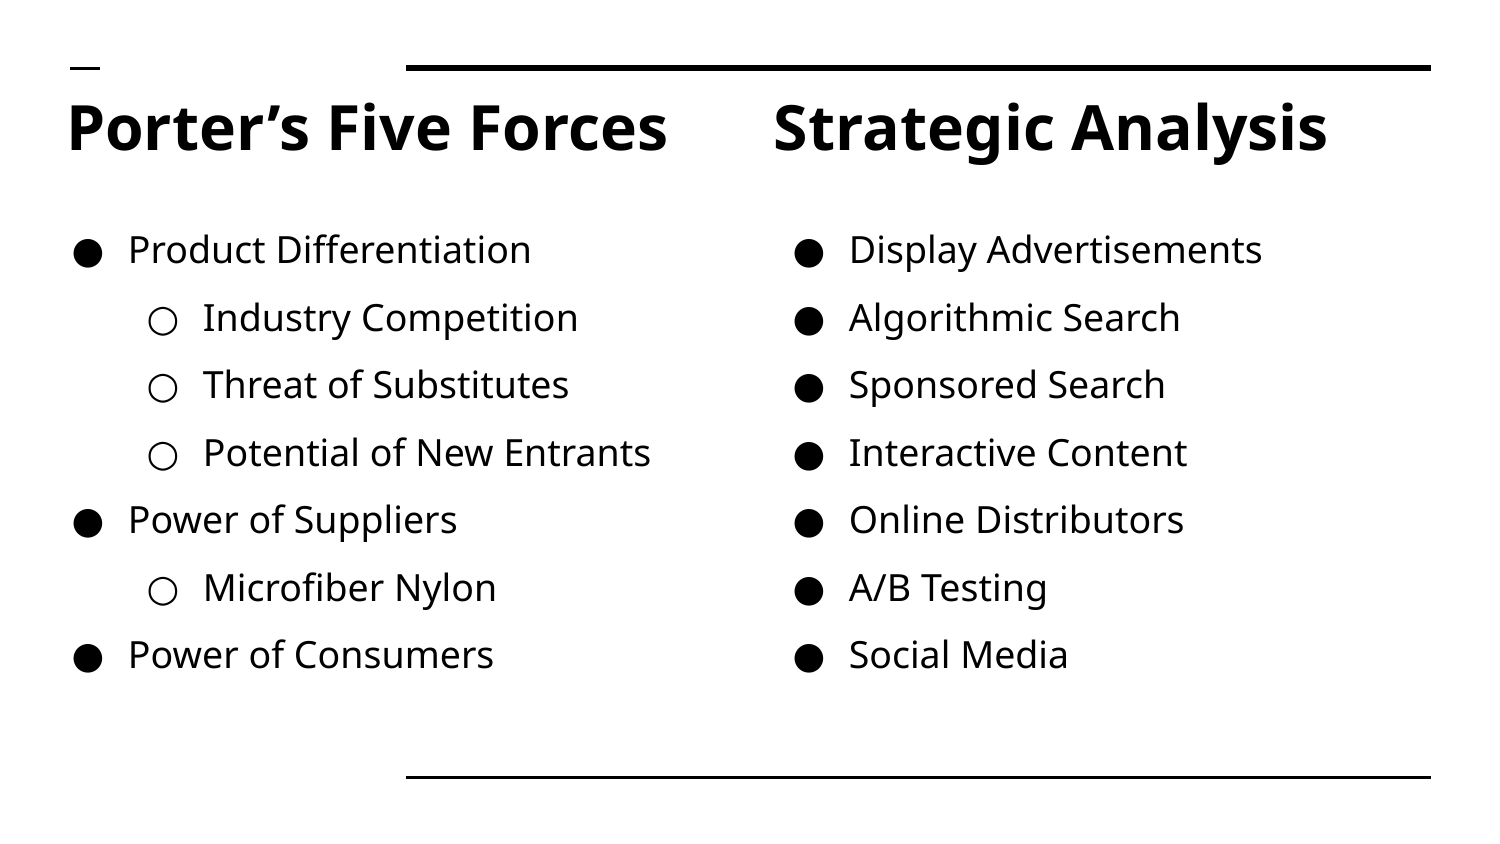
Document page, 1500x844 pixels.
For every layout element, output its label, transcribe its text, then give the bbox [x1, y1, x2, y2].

list Product Differentiation Industry Competition Threat of Substitutes Potential of New Entrants Power of Suppliers Microfiber Nylon Power of Consumers [37, 189, 737, 750]
title Porter’s Five Forces [51, 72, 750, 167]
title Strategic Analysis [759, 72, 1458, 167]
list Display Advertisements Algorithmic Search Sponsored Search Interactive Content Online Distributors A/B Testing Social Media [759, 189, 1458, 750]
